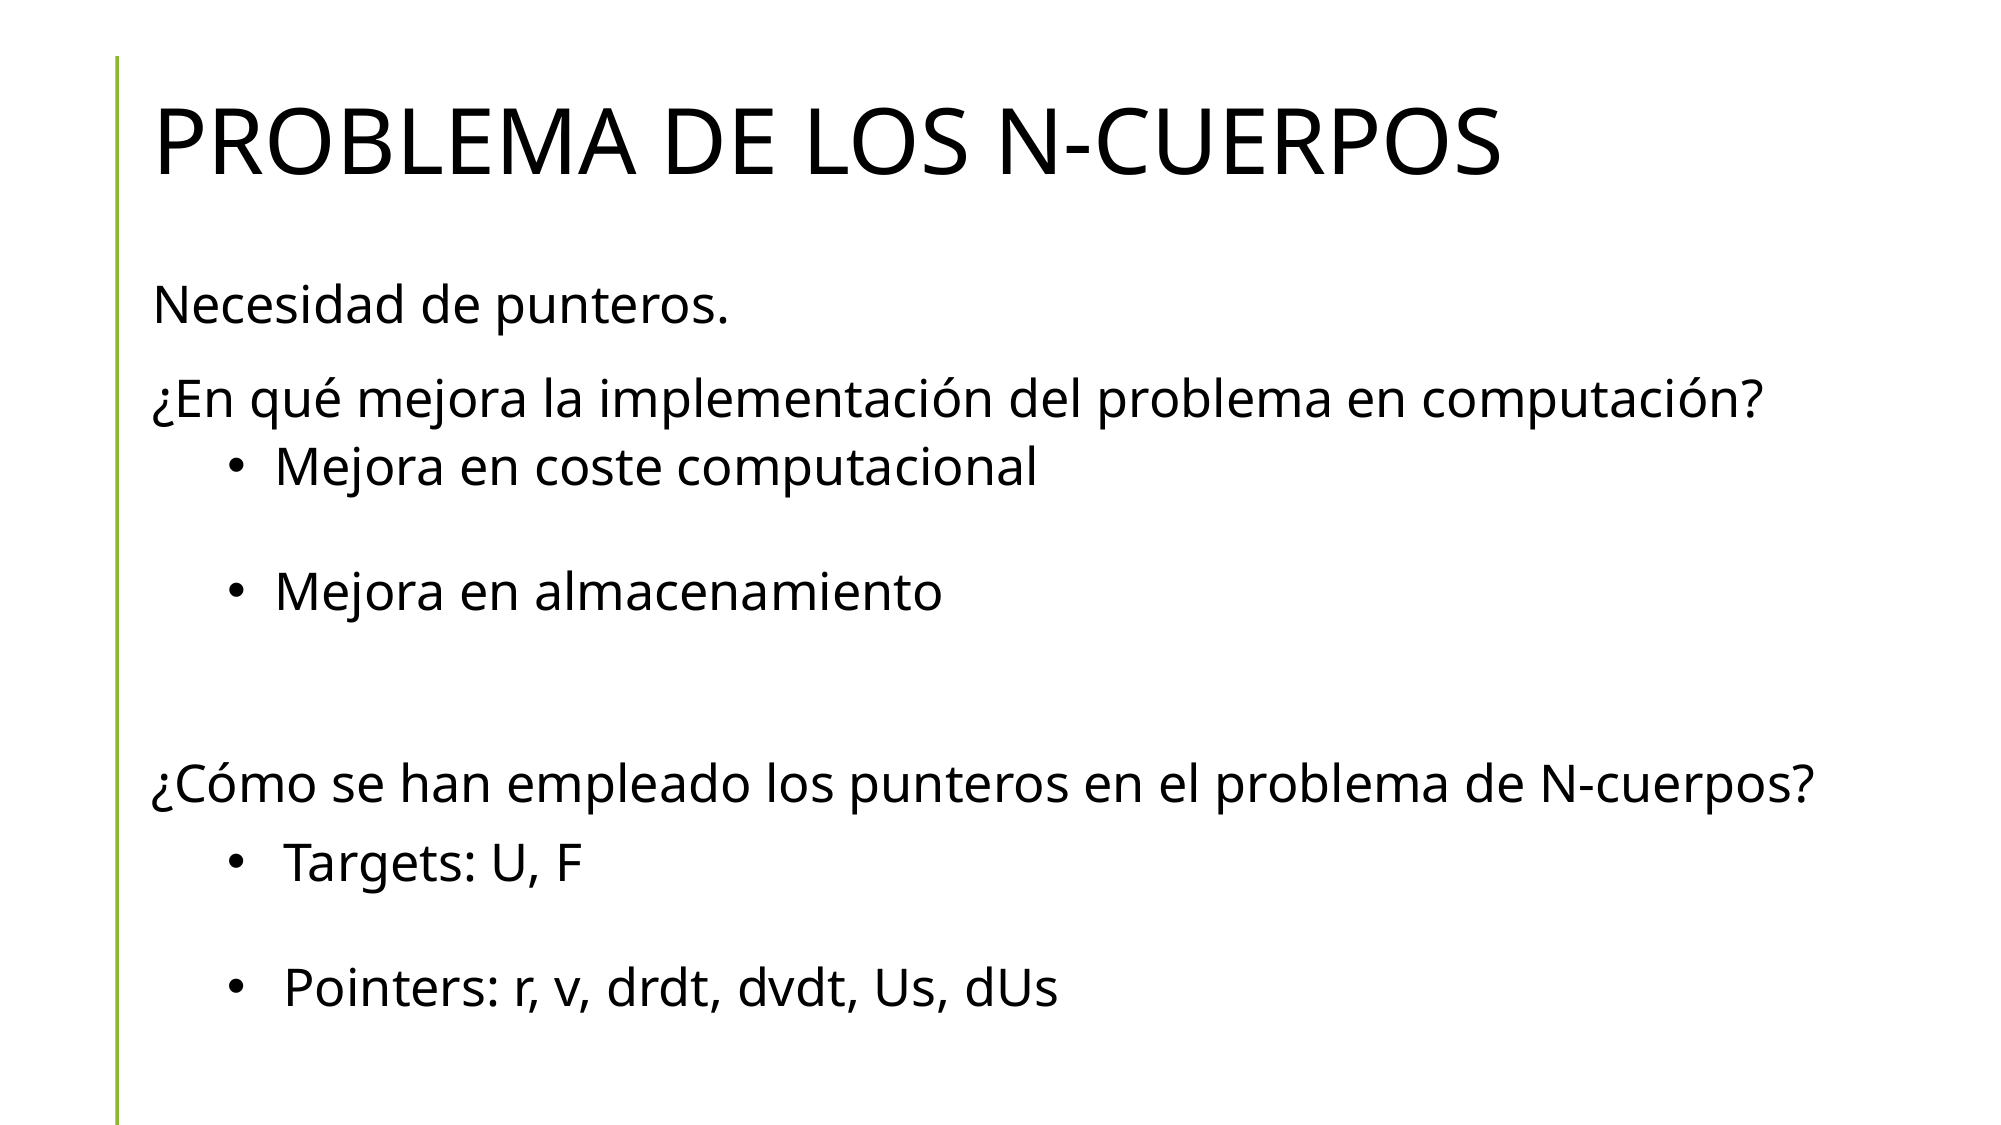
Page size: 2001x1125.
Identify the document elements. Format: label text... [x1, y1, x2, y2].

text_box ¿Cómo se han empleado los punteros en el problema de N-cuerpos? [136, 743, 1896, 821]
text_box Targets: U, F Pointers: r, v, drdt, dvdt, Us, dUs [212, 822, 1151, 1025]
text_box Mejora en coste computacional Mejora en almacenamiento [212, 425, 1286, 629]
title PROBLEMA DE LOS N-CUERPOS [137, 36, 1863, 254]
text_box Necesidad de punteros. ¿En qué mejora la implementación del problema en computación? [137, 232, 1839, 436]
